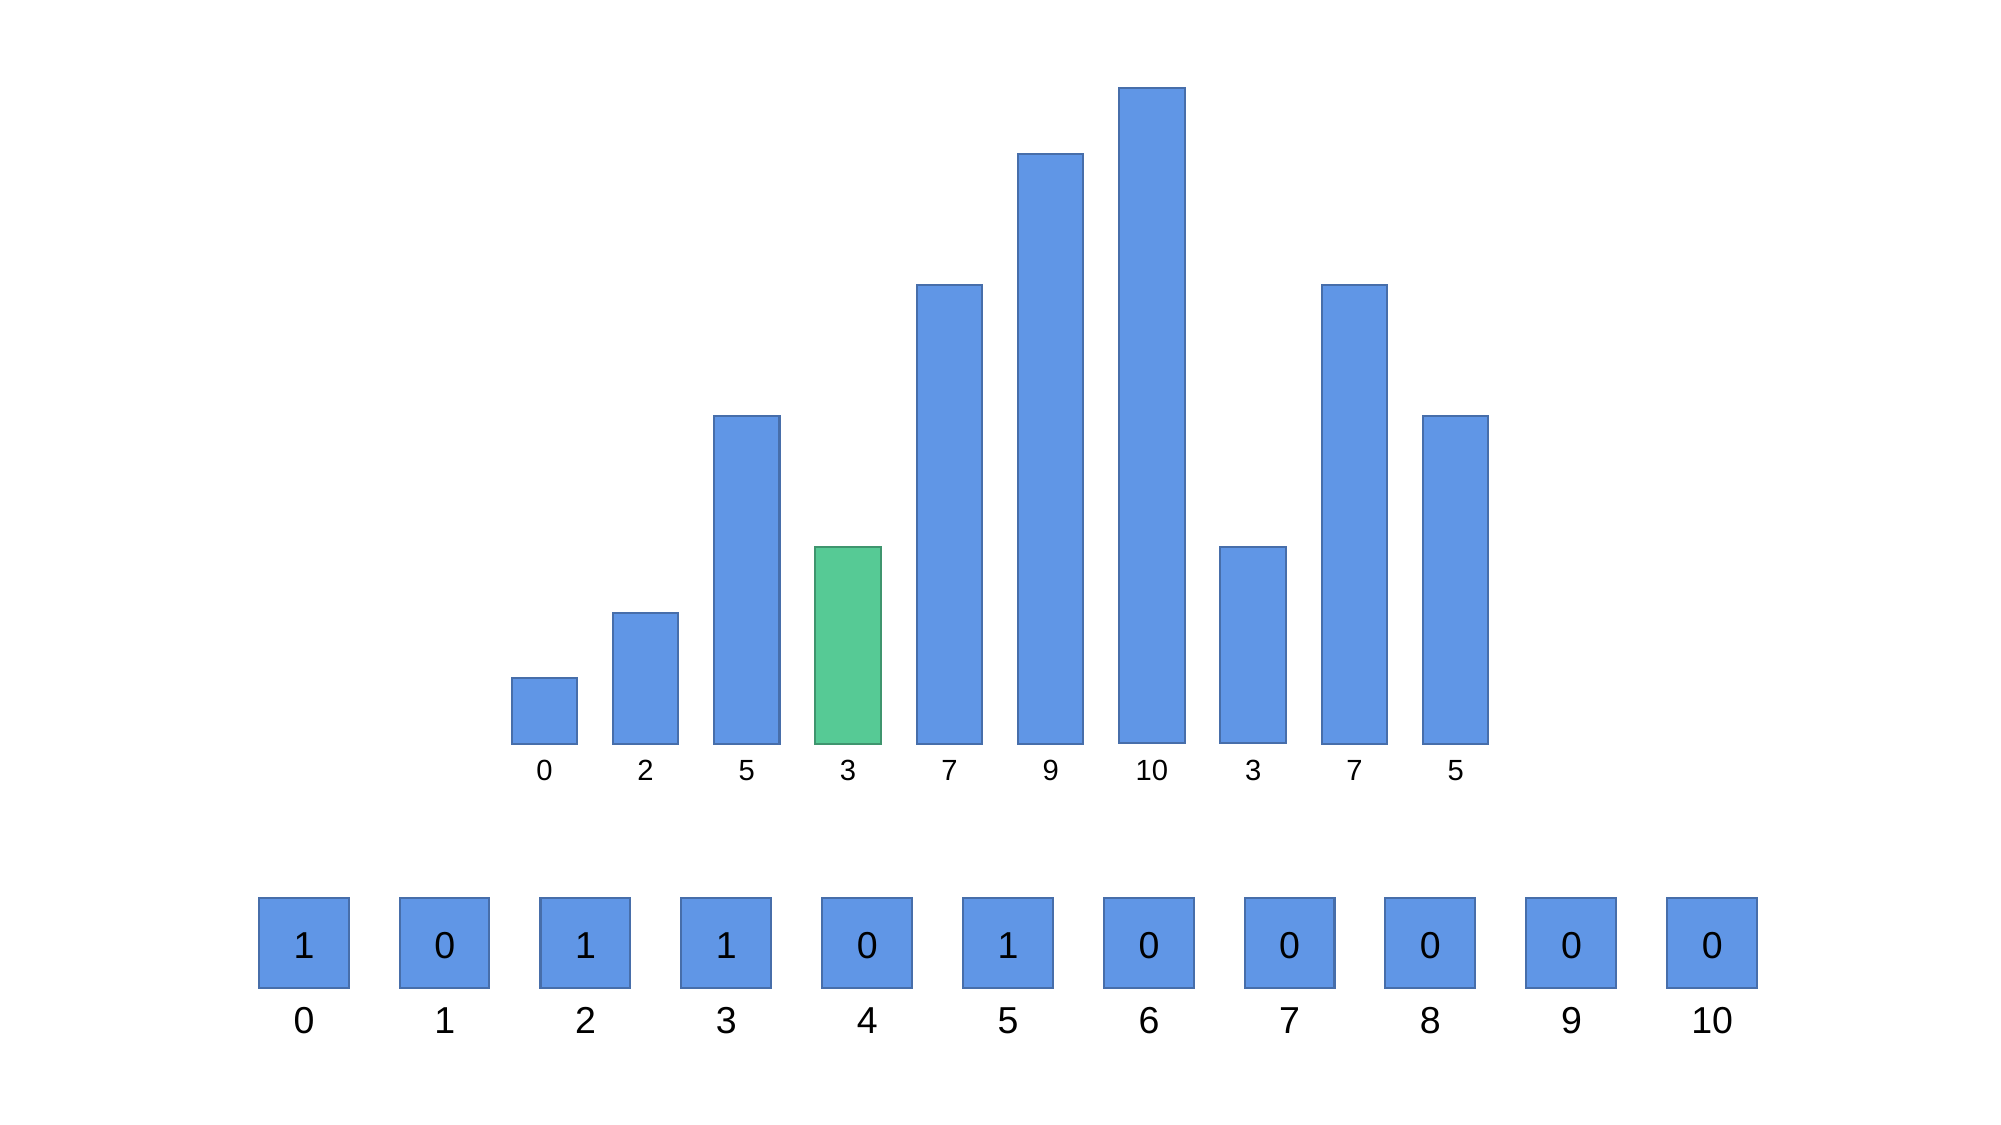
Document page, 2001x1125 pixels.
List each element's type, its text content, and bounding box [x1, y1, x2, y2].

text_box [713, 415, 781, 745]
text_box 3 [1220, 743, 1286, 794]
text_box 9 [1017, 743, 1084, 794]
text_box 5 [1422, 743, 1489, 794]
text_box [916, 284, 983, 743]
text_box 2 [612, 743, 679, 794]
text_box 7 [1321, 743, 1388, 794]
text_box [1017, 153, 1084, 743]
text_box [612, 612, 679, 743]
text_box [814, 546, 882, 745]
text_box [1321, 284, 1388, 743]
text_box [1422, 415, 1489, 743]
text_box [258, 898, 1757, 1049]
text_box 10 [1119, 743, 1185, 794]
text_box [1219, 546, 1287, 744]
text_box [1118, 87, 1186, 744]
text_box 3 [815, 743, 881, 794]
text_box 7 [916, 743, 983, 794]
text_box 5 [713, 743, 780, 794]
text_box [511, 677, 578, 745]
text_box 0 [511, 743, 577, 794]
